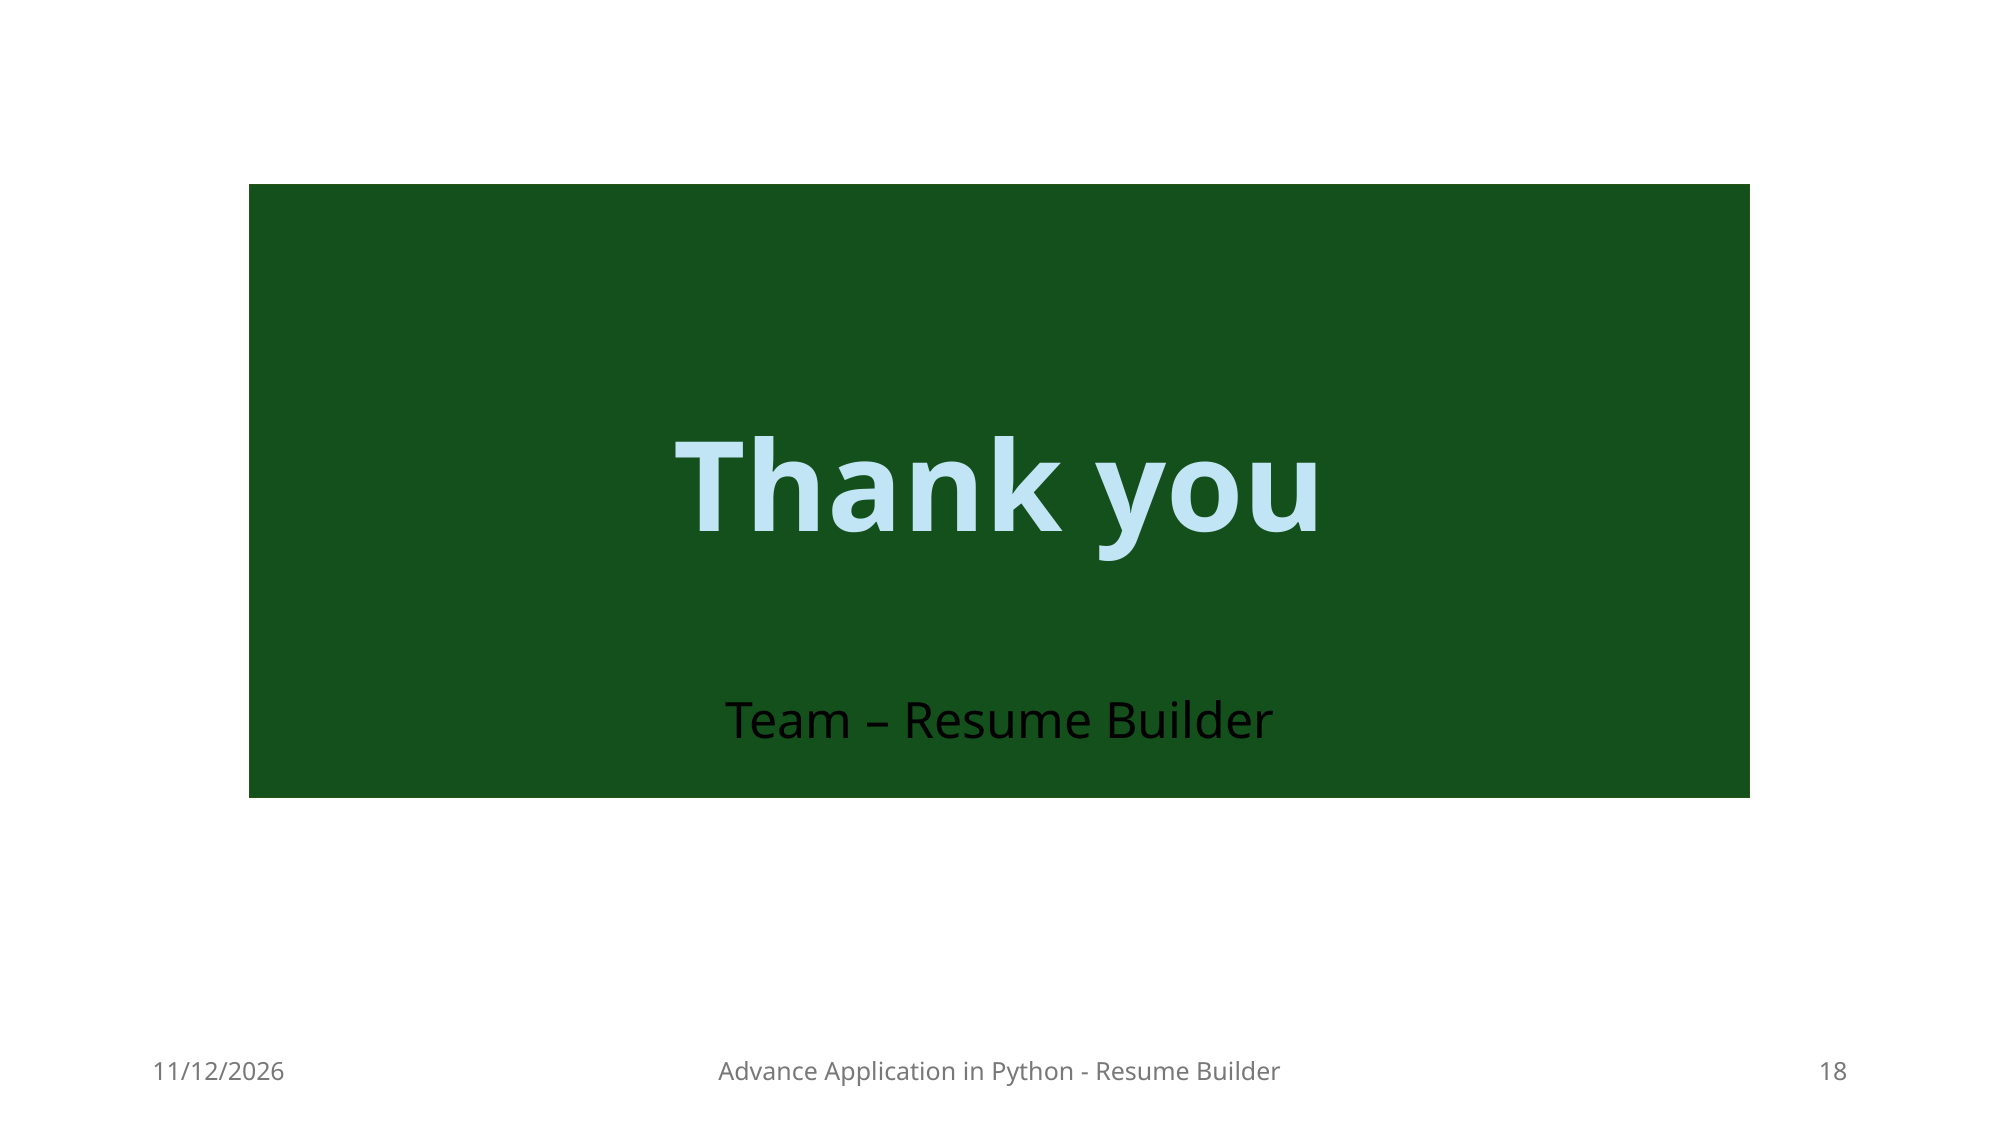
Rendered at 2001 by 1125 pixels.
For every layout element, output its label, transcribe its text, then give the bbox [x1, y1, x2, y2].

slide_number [137, 1042, 588, 1103]
title Thank you [249, 184, 1750, 688]
subtitle Team – Resume Builder [249, 688, 1750, 960]
footer Advance Application in Python - Resume Builder [662, 1042, 1338, 1103]
slide_number 18 [1412, 1042, 1863, 1103]
